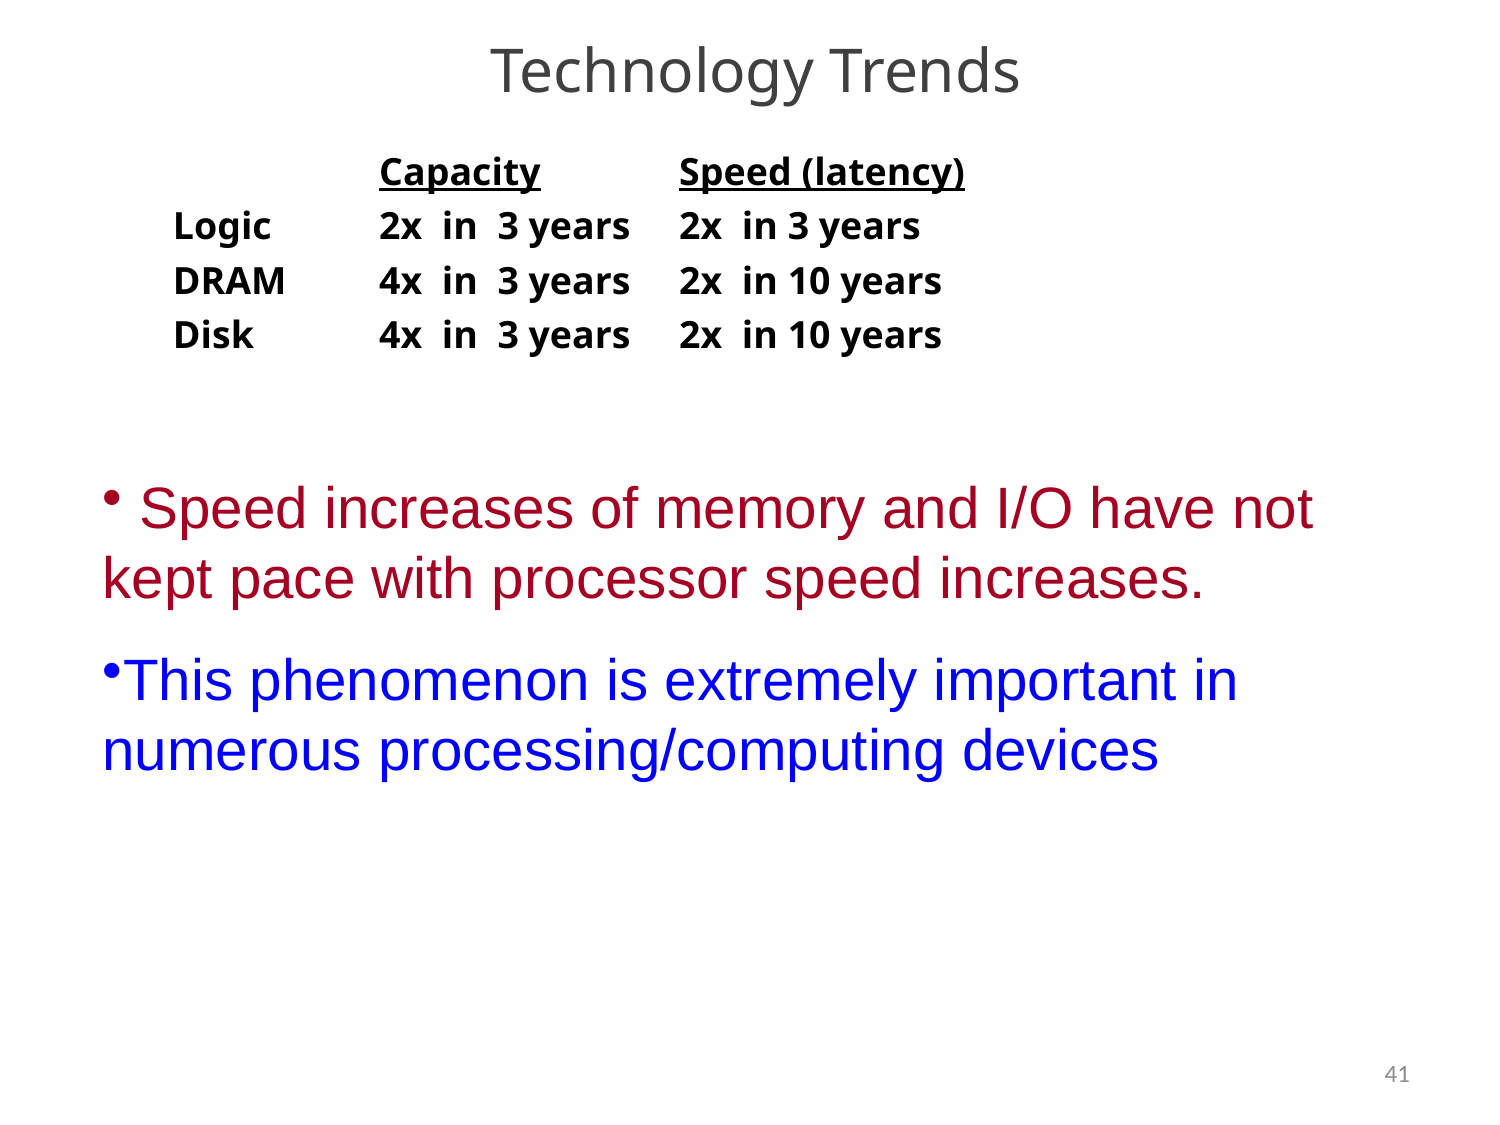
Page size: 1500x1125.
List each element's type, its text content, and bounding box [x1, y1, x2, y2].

title Technology Trends [162, 24, 1350, 113]
text_box Speed increases of memory and I/O have not kept pace with processor speed increases. This phenomenon is extremely important in numerous processing/computing devices [87, 462, 1438, 790]
text_box Capacity Speed (latency) Logic 2x in 3 years 2x in 3 years DRAM 4x in 3 years 2x in 10 years Disk 4x in 3 years 2x in 10 years [162, 149, 1338, 361]
slide_number 41 [1074, 1042, 1425, 1103]
